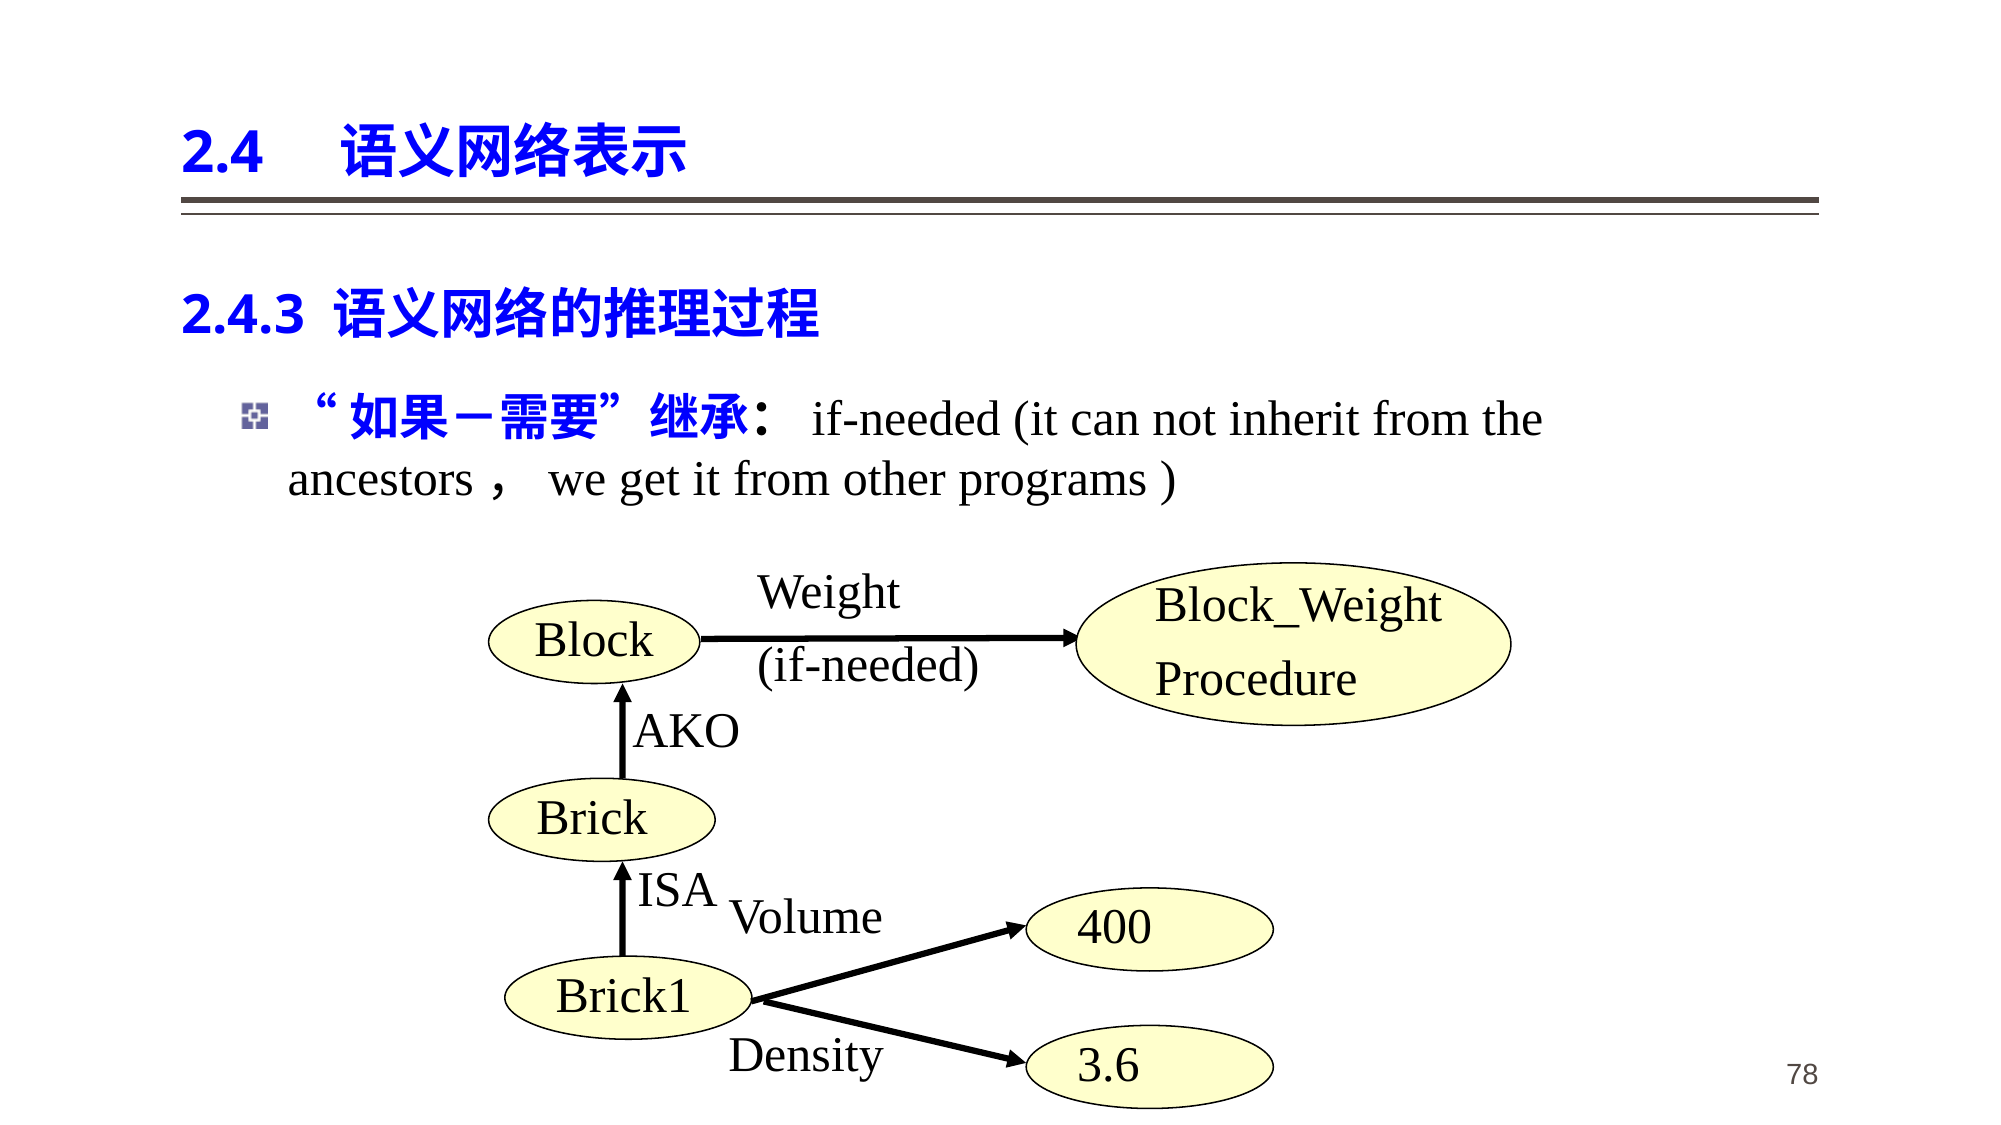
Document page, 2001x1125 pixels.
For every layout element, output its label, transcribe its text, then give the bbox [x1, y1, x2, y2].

picture [240, 401, 268, 429]
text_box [488, 562, 1512, 1109]
slide_number 78 [1518, 1042, 1819, 1103]
text_box “如果－需要”继承：if-needed (it can not inherit from the ancestors，we get it from other programs ) [150, 377, 1819, 666]
title 2.4 语义网络表示 [181, 12, 1819, 193]
list 2.4.3 语义网络的推理过程 [181, 239, 1819, 377]
